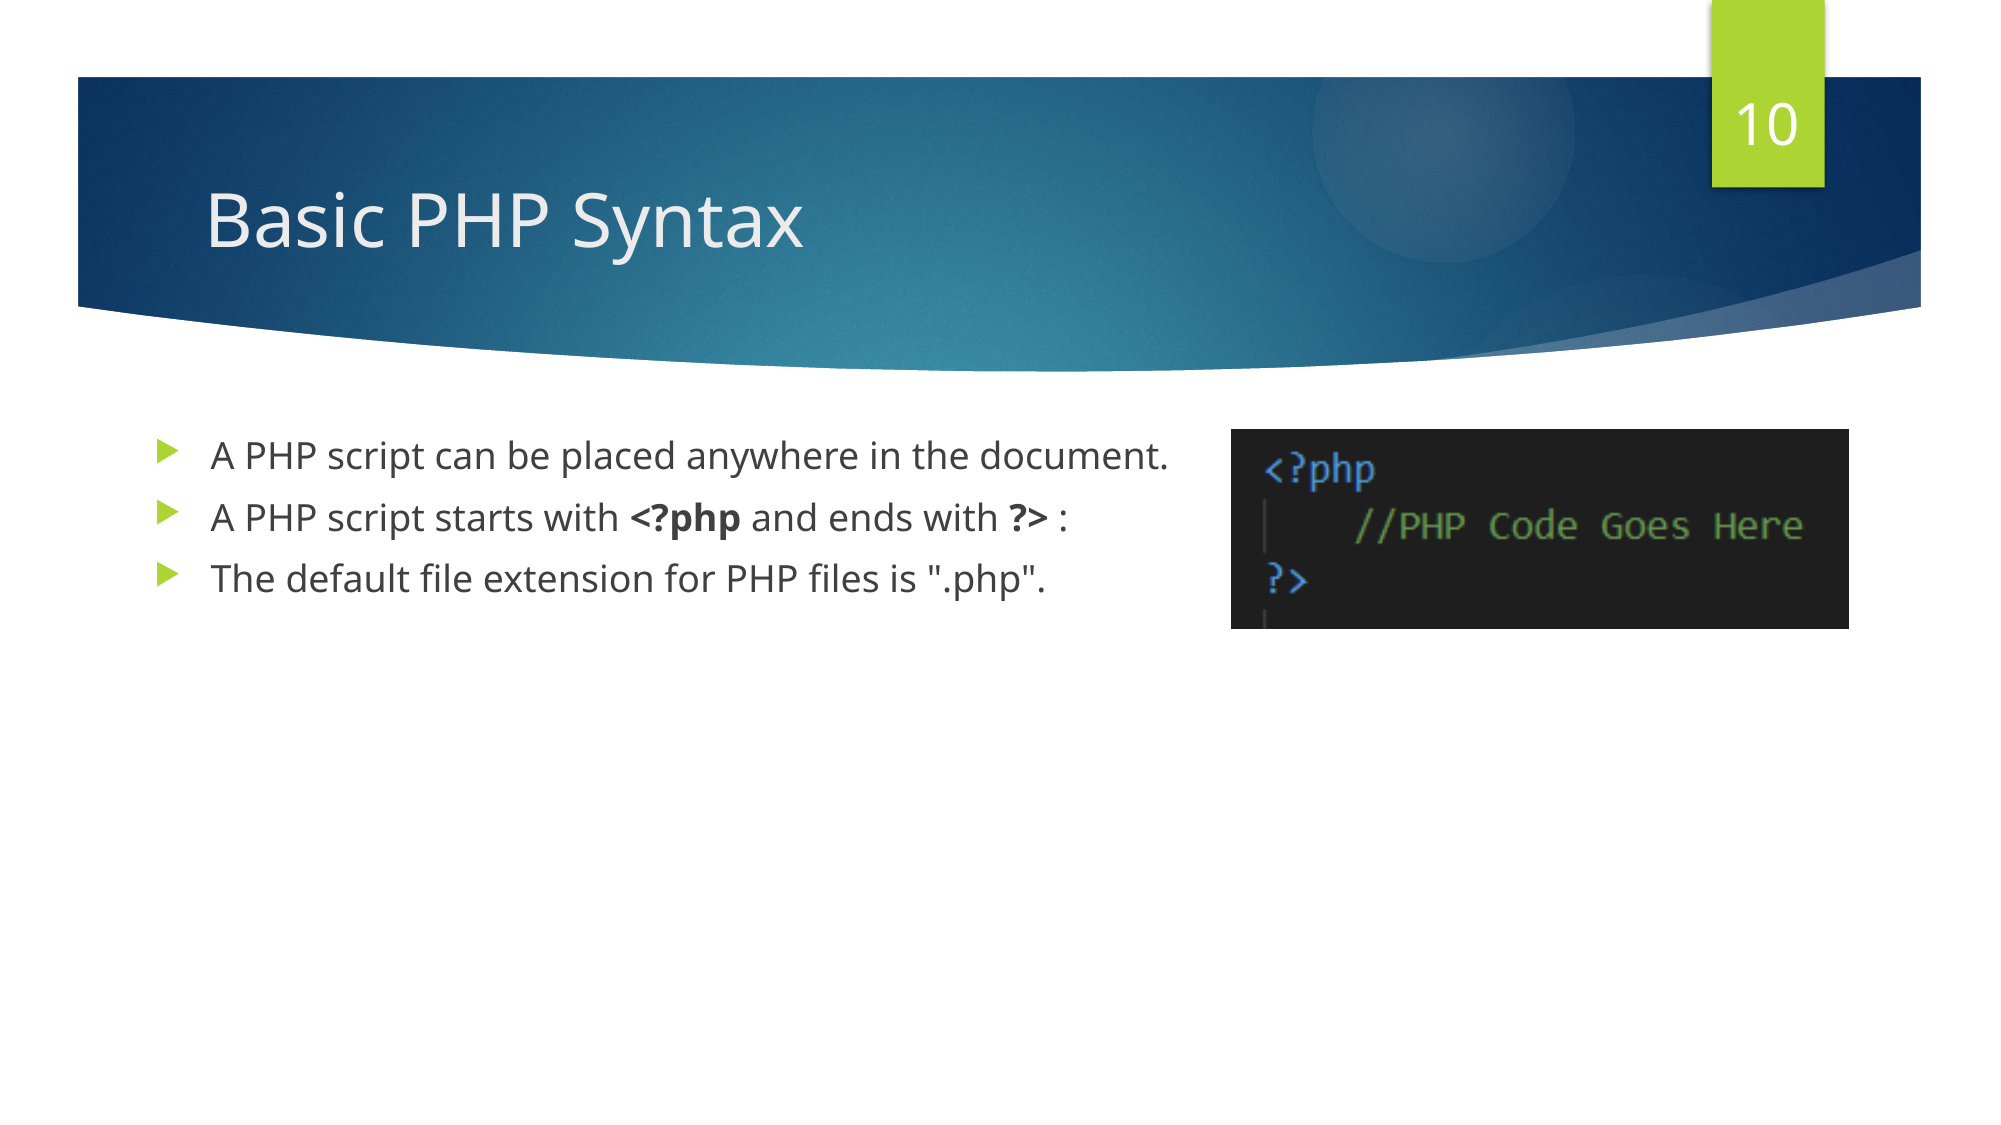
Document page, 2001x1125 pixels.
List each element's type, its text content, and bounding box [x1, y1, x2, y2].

title Basic PHP Syntax [189, 159, 1627, 276]
text_box A PHP script can be placed anywhere in the document. A PHP script starts with <?php and ends with ?> : The default file extension for PHP files is ".php". [139, 429, 1861, 991]
slide_number 10 [1698, 48, 1836, 175]
picture [1231, 429, 1850, 629]
